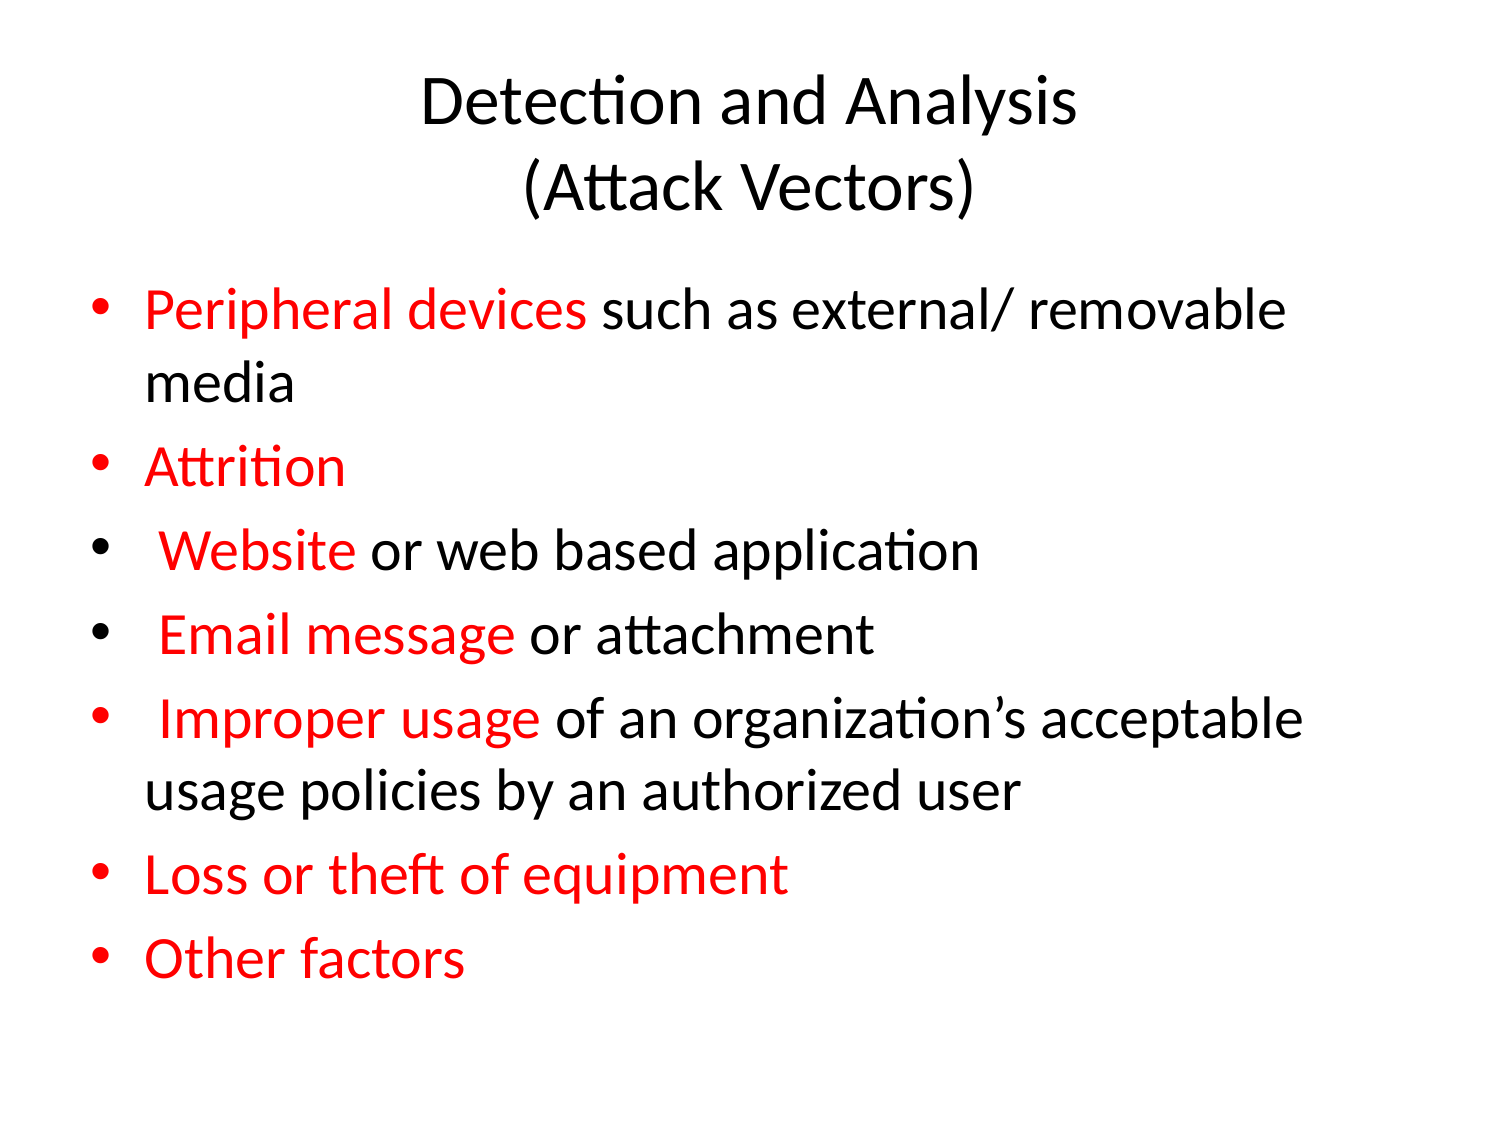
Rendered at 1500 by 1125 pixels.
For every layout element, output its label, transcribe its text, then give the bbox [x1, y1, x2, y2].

list Peripheral devices such as external/ removable media Attrition Website or web based application Email message or attachment Improper usage of an organization’s acceptable usage policies by an authorized user Loss or theft of equipment Other factors [75, 262, 1425, 1005]
title Detection and Analysis (Attack Vectors) [75, 45, 1425, 233]
